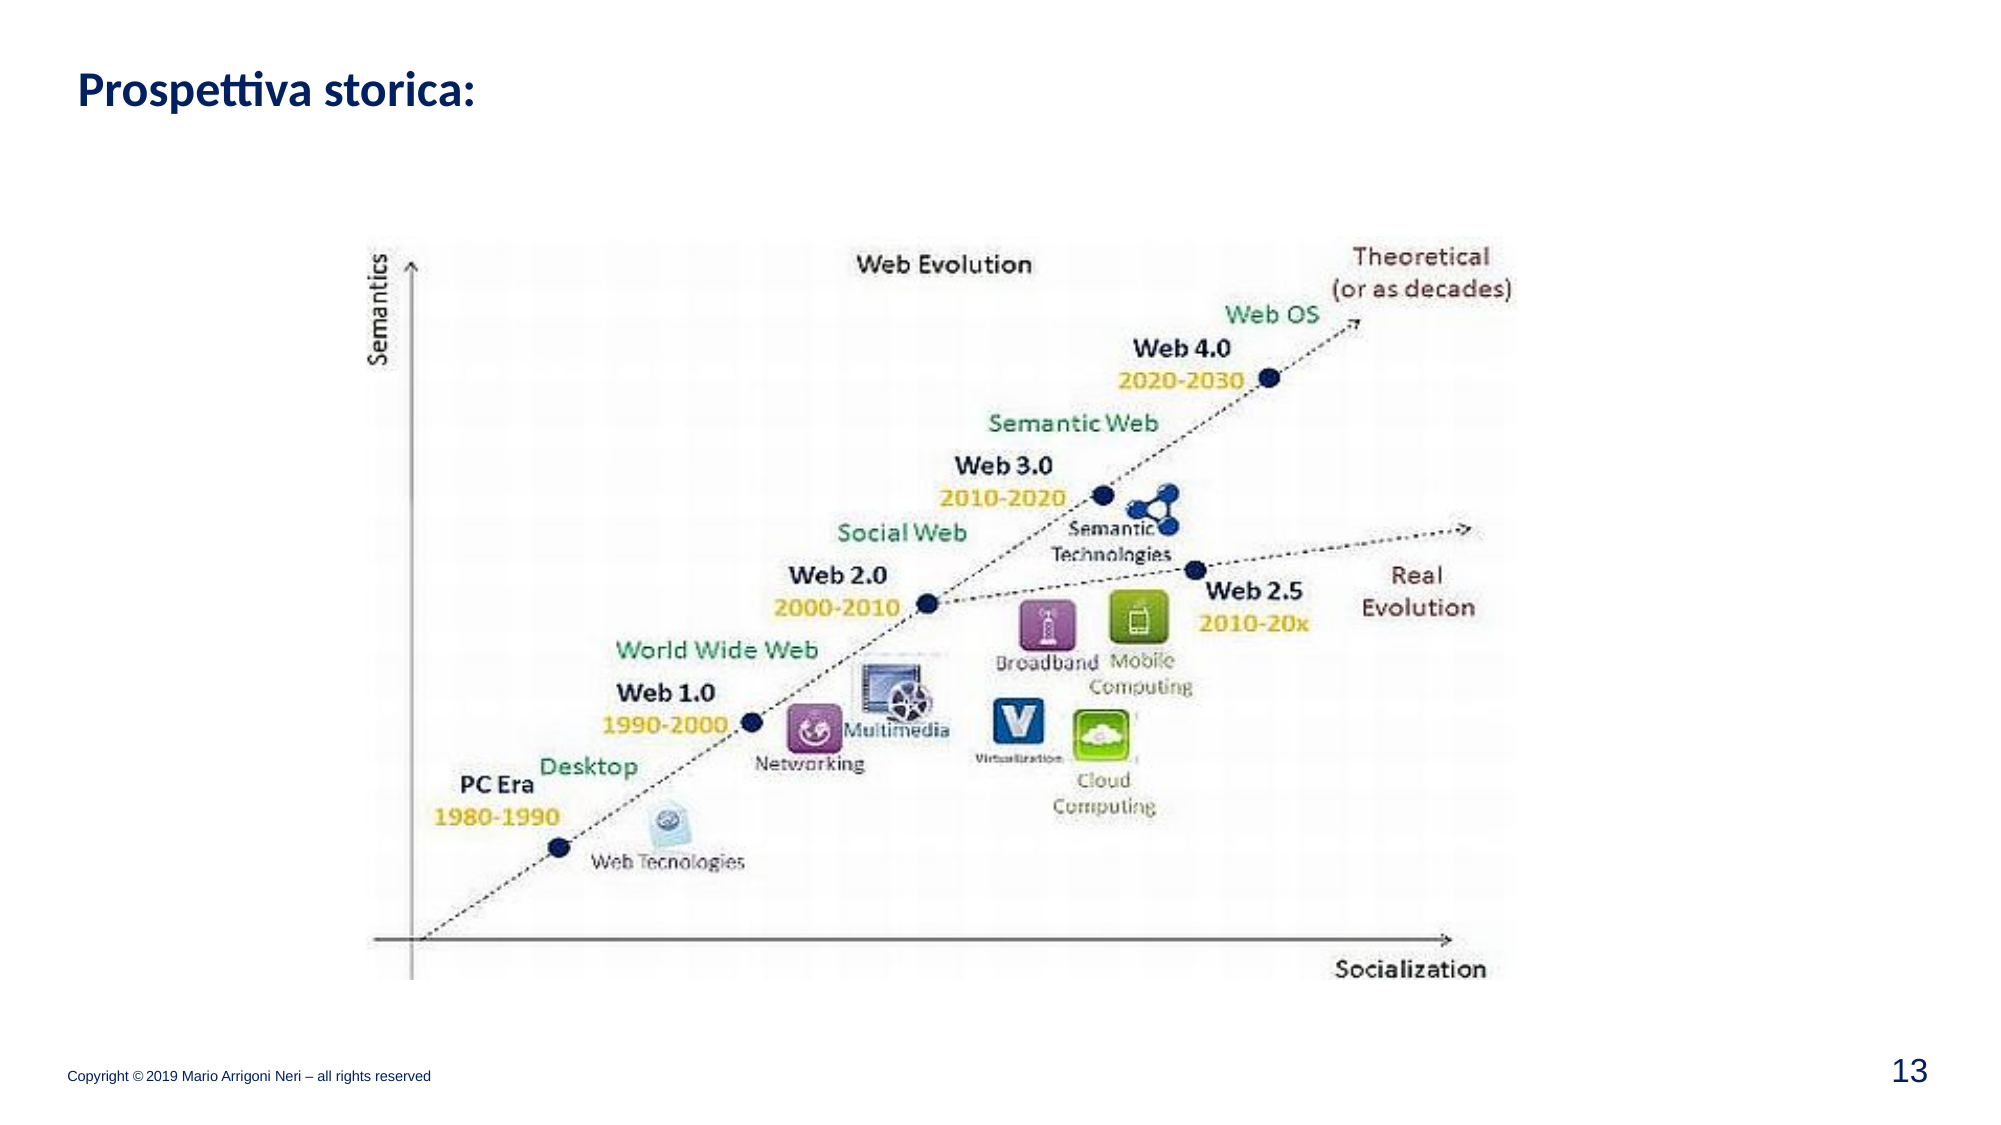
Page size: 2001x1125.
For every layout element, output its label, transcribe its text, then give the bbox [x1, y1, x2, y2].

picture [365, 236, 1517, 981]
text_box Prospettiva storica: [63, 48, 1940, 146]
text_box 13 [1860, 1043, 1944, 1096]
